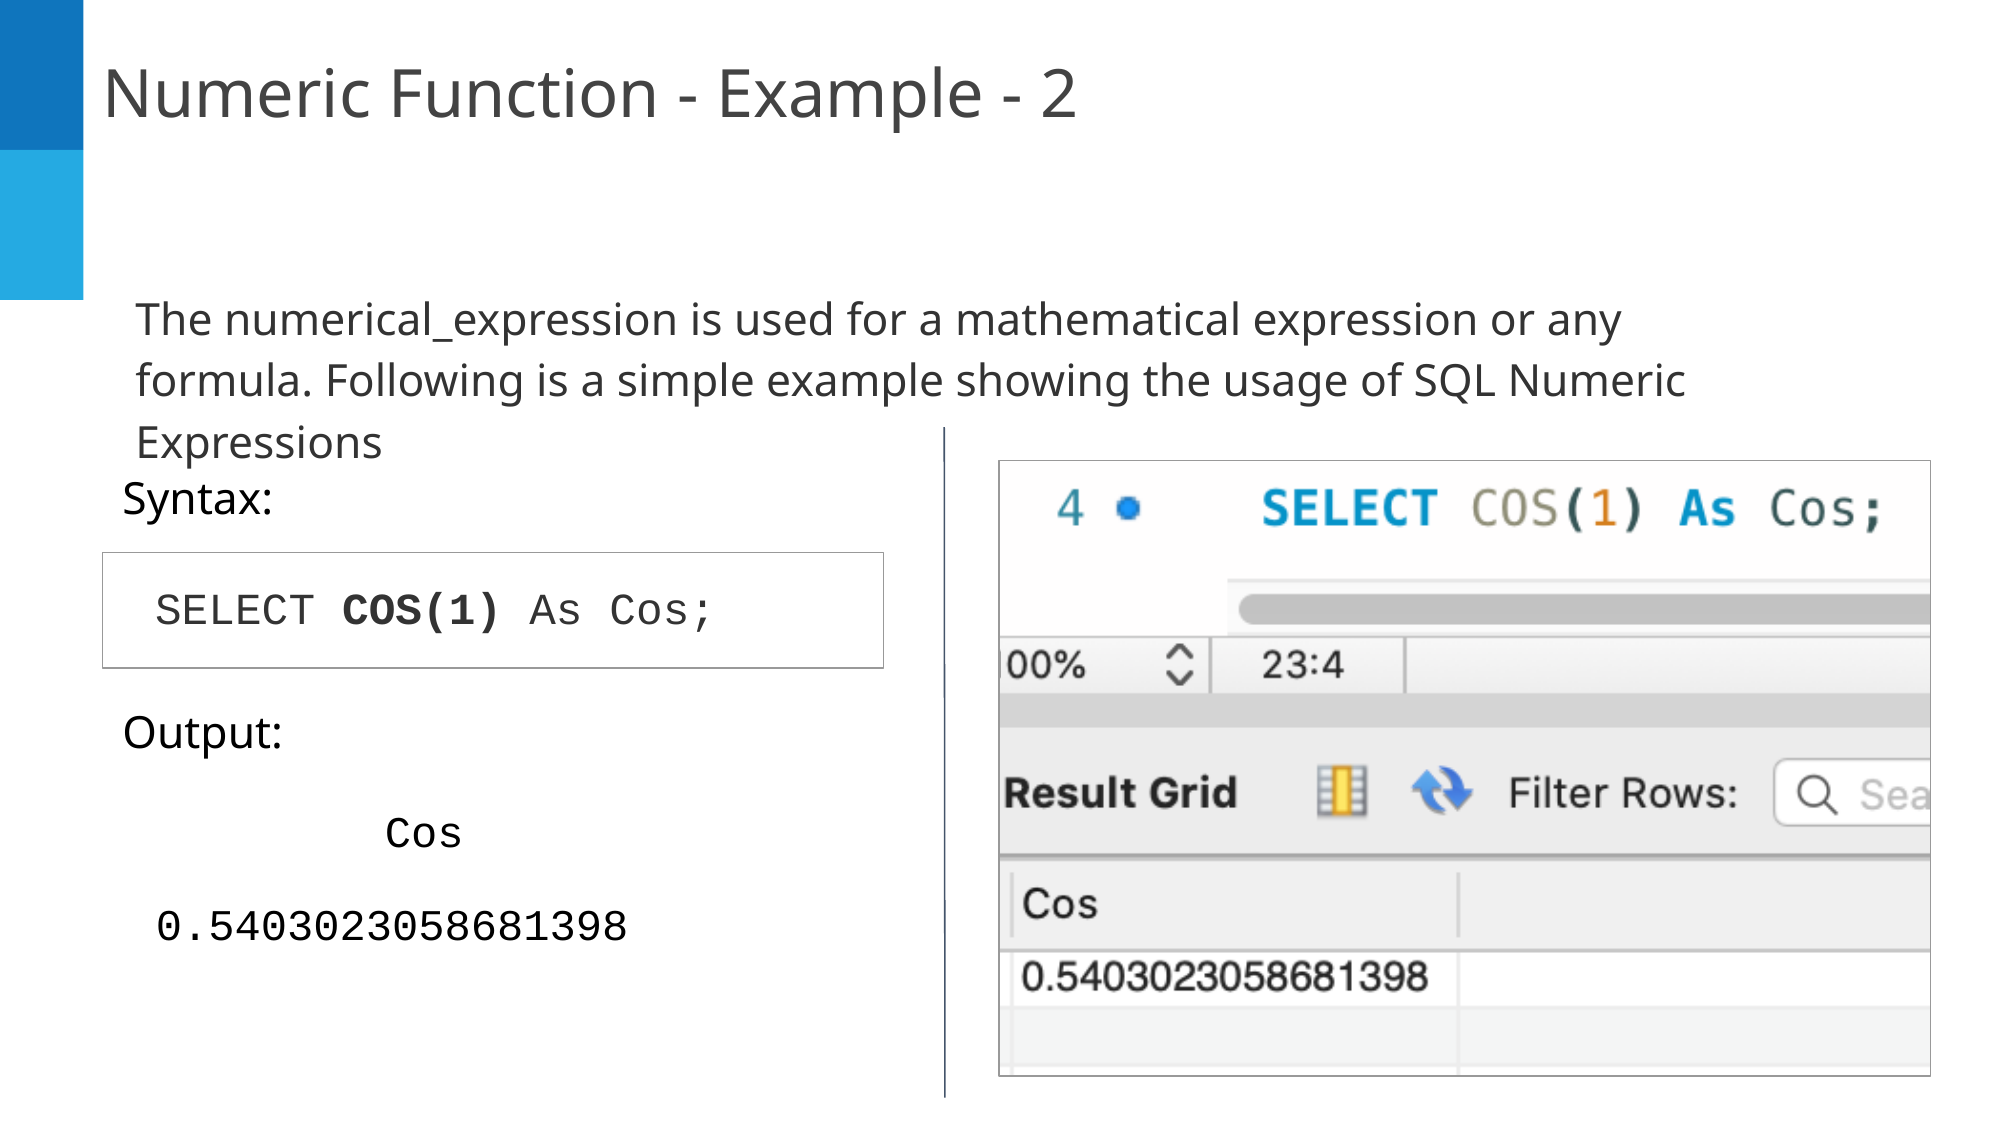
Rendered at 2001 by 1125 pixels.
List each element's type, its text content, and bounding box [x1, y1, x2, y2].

text_box [0, 149, 84, 300]
picture [999, 460, 1931, 1076]
text_box Numeric Function - Example - 2 [84, 30, 1713, 147]
table_cell 0.5403023058681398 [136, 884, 712, 978]
table_header Cos [136, 791, 712, 884]
text_box Output: [102, 683, 314, 776]
text_box The numerical_expression is used for a mathematical expression or any formula. Following is a simple example showing the usage of SQL Numeric Expressions [115, 263, 1788, 420]
text_box [0, 0, 84, 149]
text_box SELECT COS(1) As Cos; [102, 552, 884, 668]
text_box Syntax: [102, 450, 314, 542]
